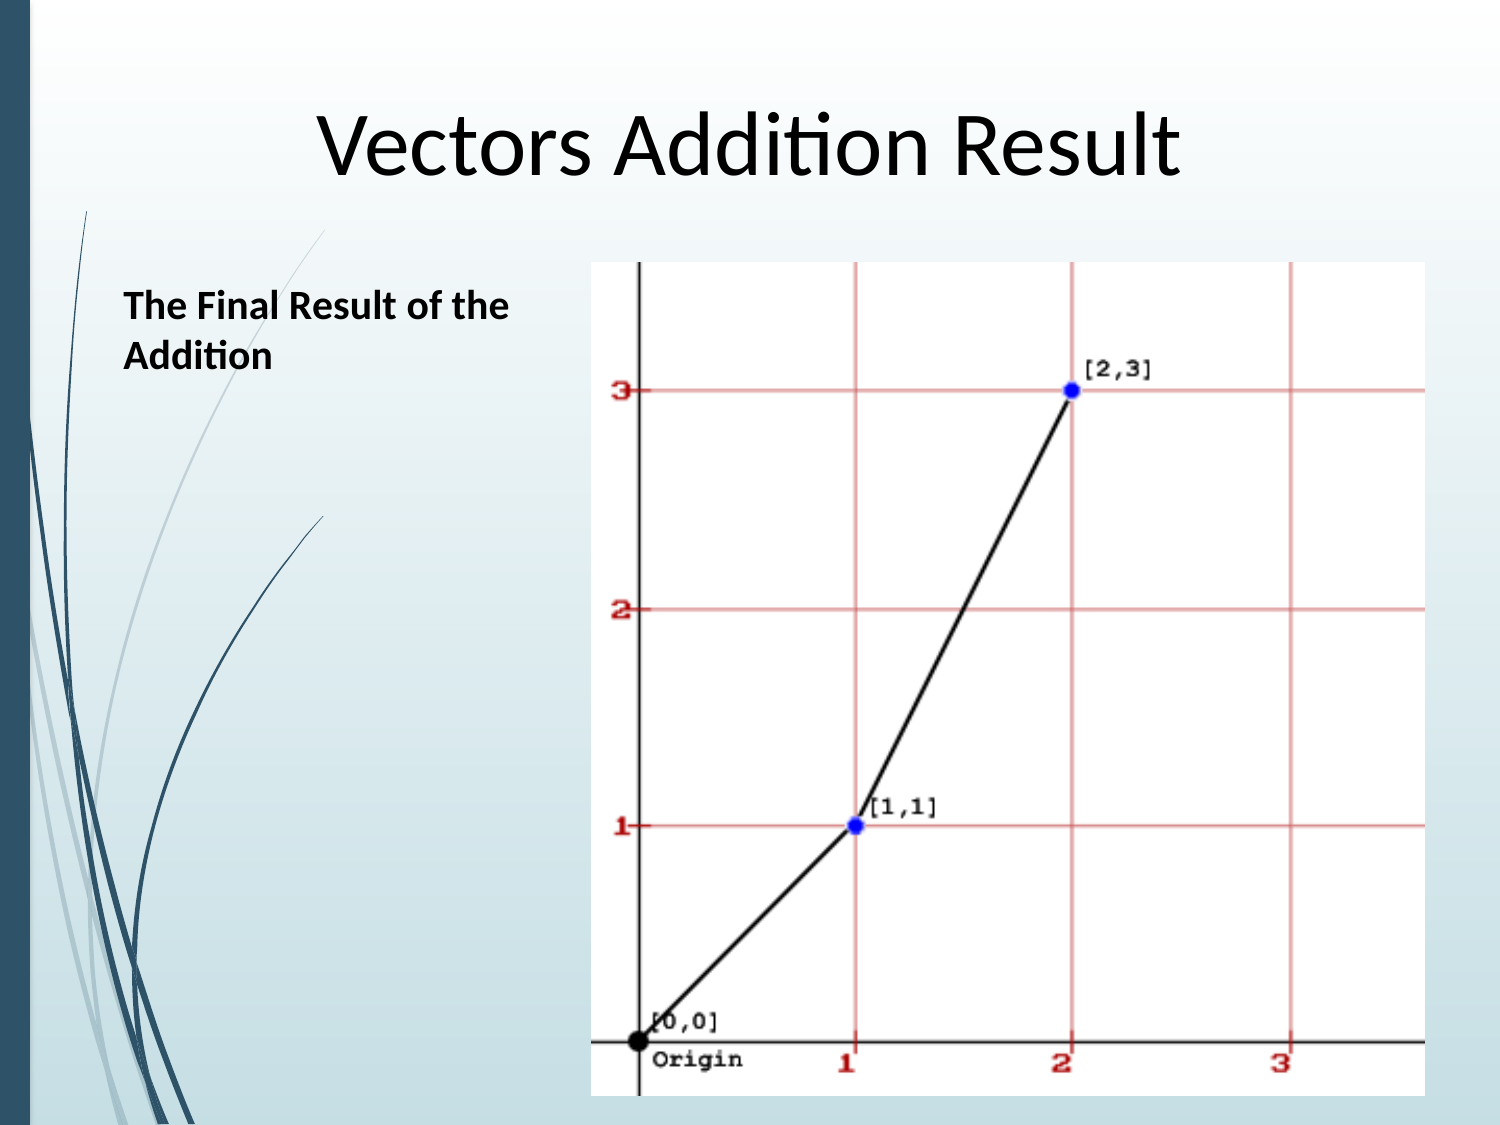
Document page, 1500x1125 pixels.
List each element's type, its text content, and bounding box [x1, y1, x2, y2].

picture [591, 262, 1426, 1096]
title Vectors Addition Result [75, 45, 1425, 233]
list The Final Result of the Addition [75, 262, 559, 788]
